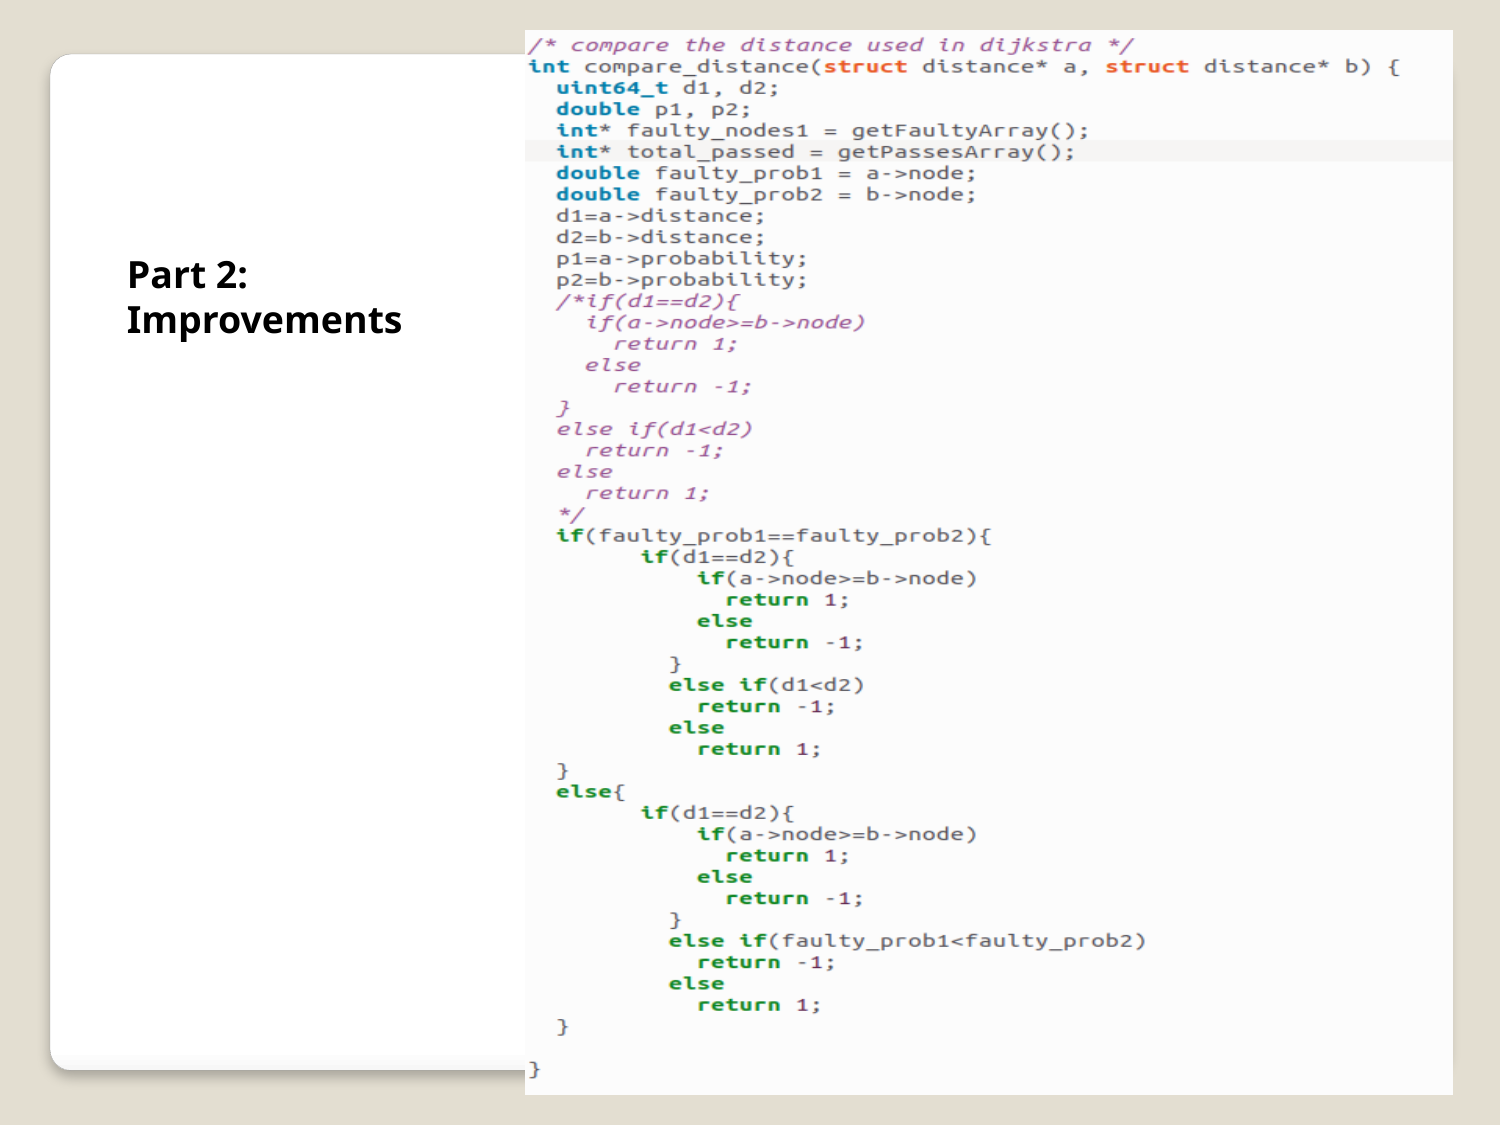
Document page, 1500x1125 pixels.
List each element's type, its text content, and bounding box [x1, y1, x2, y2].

picture [525, 30, 1453, 1095]
text_box Part 2: Improvements [112, 243, 455, 349]
